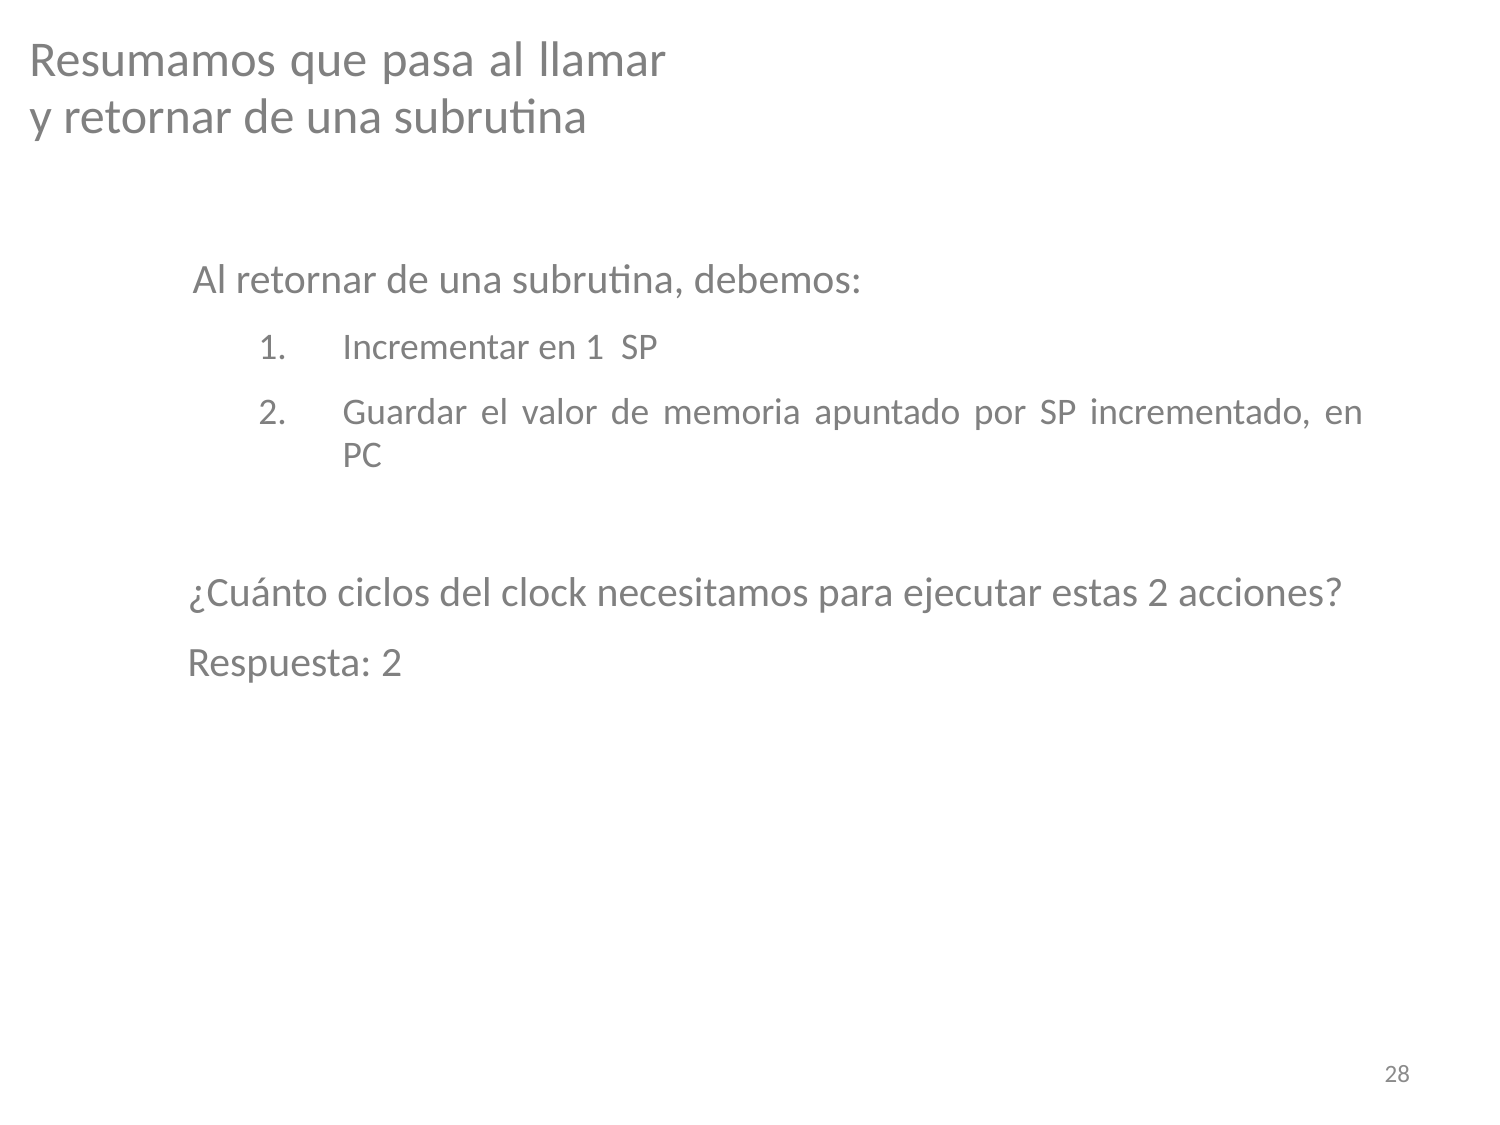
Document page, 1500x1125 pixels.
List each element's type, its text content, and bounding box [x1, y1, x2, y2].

list Al retornar de una subrutina, debemos: Incrementar en 1 SP Guardar el valor de memoria apuntado por SP incrementado, en PC ¿Cuánto ciclos del clock necesitamos para ejecutar estas 2 acciones? Respuesta: 2 [175, 255, 1365, 1047]
text_box Resumamos que pasa al llamar y retornar de una subrutina [29, 30, 668, 185]
slide_number 28 [1074, 1042, 1425, 1103]
